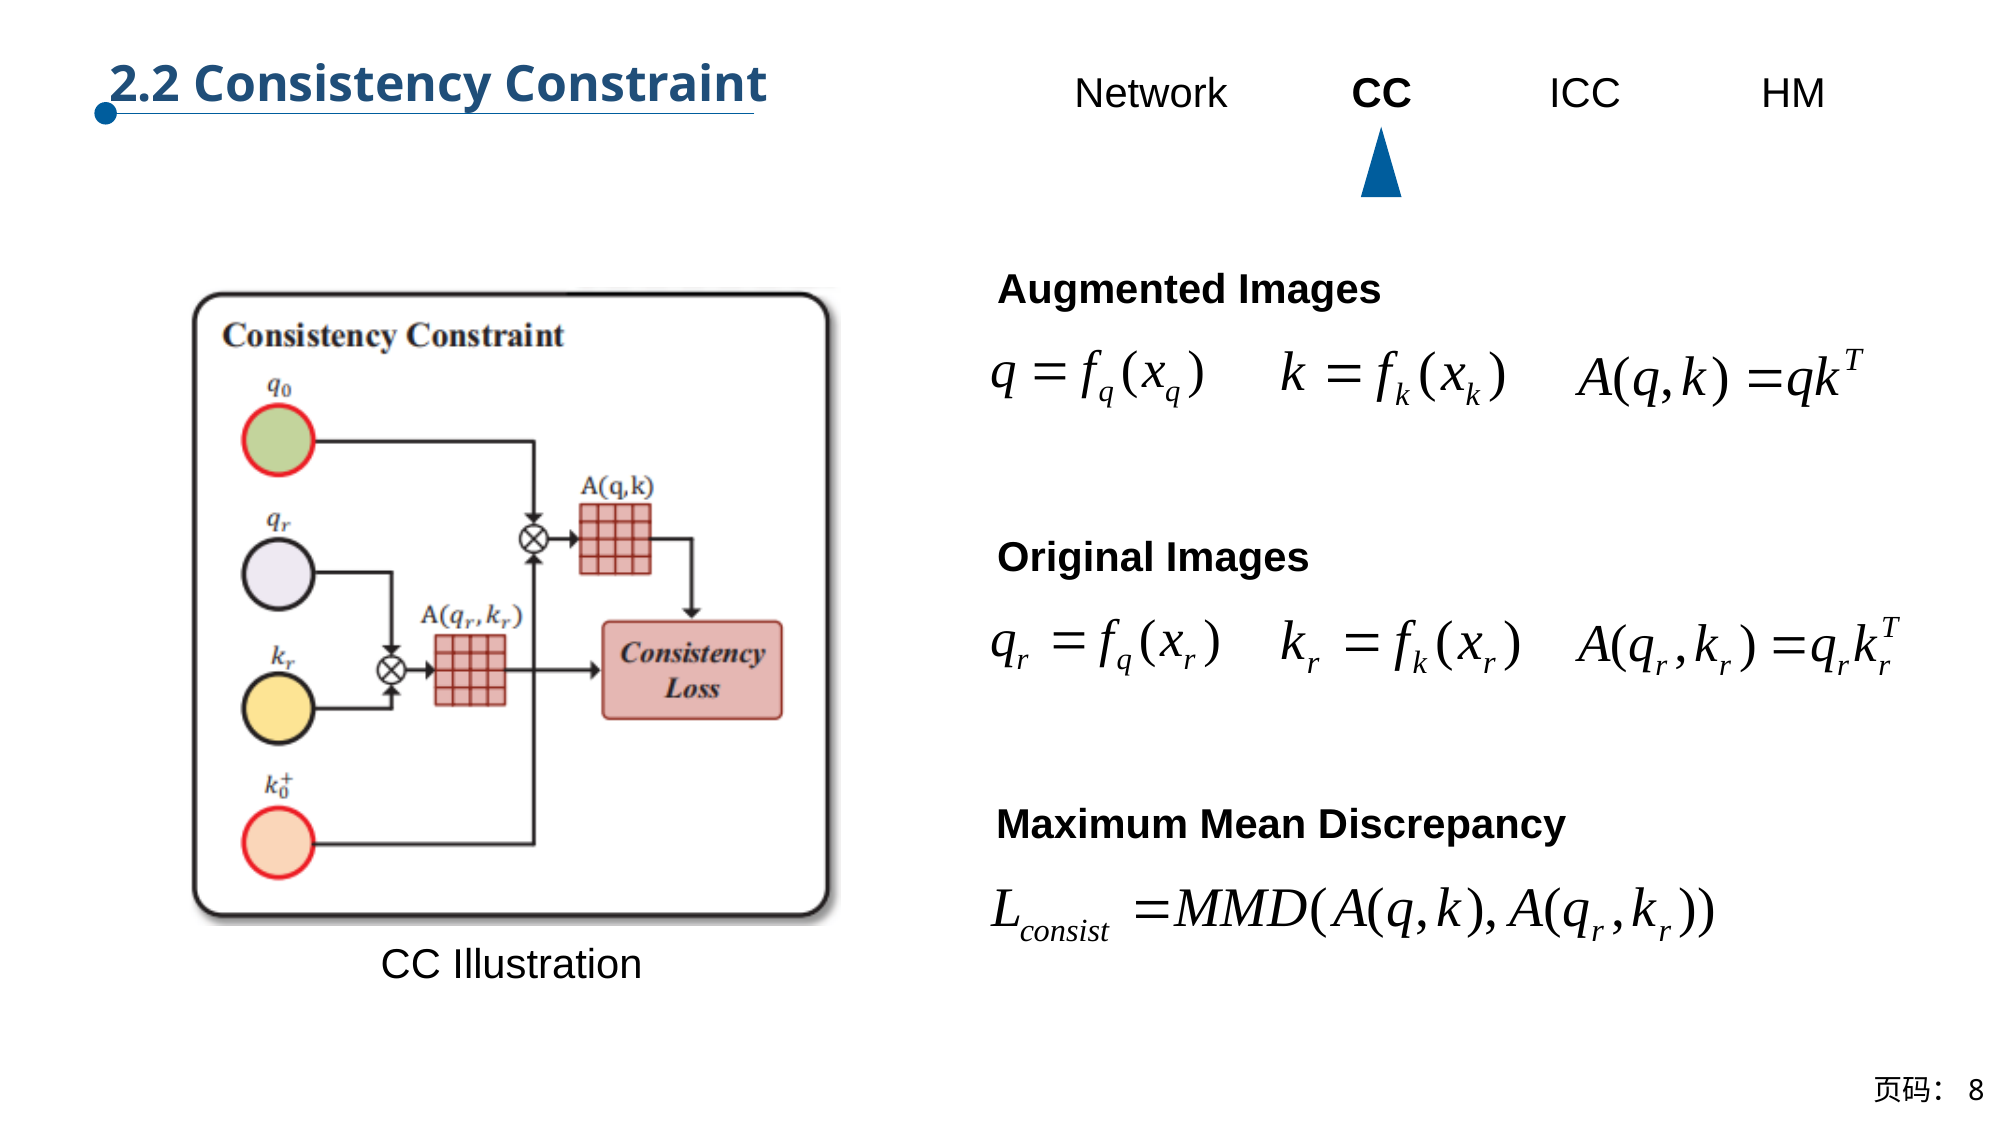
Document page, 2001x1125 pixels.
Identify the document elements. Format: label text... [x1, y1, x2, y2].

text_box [982, 334, 1217, 419]
text_box Network [1059, 58, 1243, 124]
text_box HM [1746, 58, 1841, 124]
text_box Original Images [982, 522, 1434, 588]
text_box CC [1336, 58, 1428, 124]
text_box Augmented Images [982, 254, 1434, 320]
slide_number 页码：8 [1550, 1063, 2000, 1124]
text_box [94, 102, 755, 125]
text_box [1272, 603, 1534, 688]
text_box [1360, 126, 1402, 198]
text_box ICC [1534, 58, 1637, 124]
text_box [1565, 334, 1879, 419]
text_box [982, 603, 1230, 688]
text_box 2.2 Consistency Constraint [94, 51, 841, 114]
text_box Maximum Mean Discrepancy [981, 789, 1715, 855]
picture [182, 286, 841, 926]
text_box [1272, 334, 1520, 419]
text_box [981, 870, 1728, 955]
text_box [1565, 603, 1912, 688]
text_box CC Illustration [335, 929, 689, 995]
